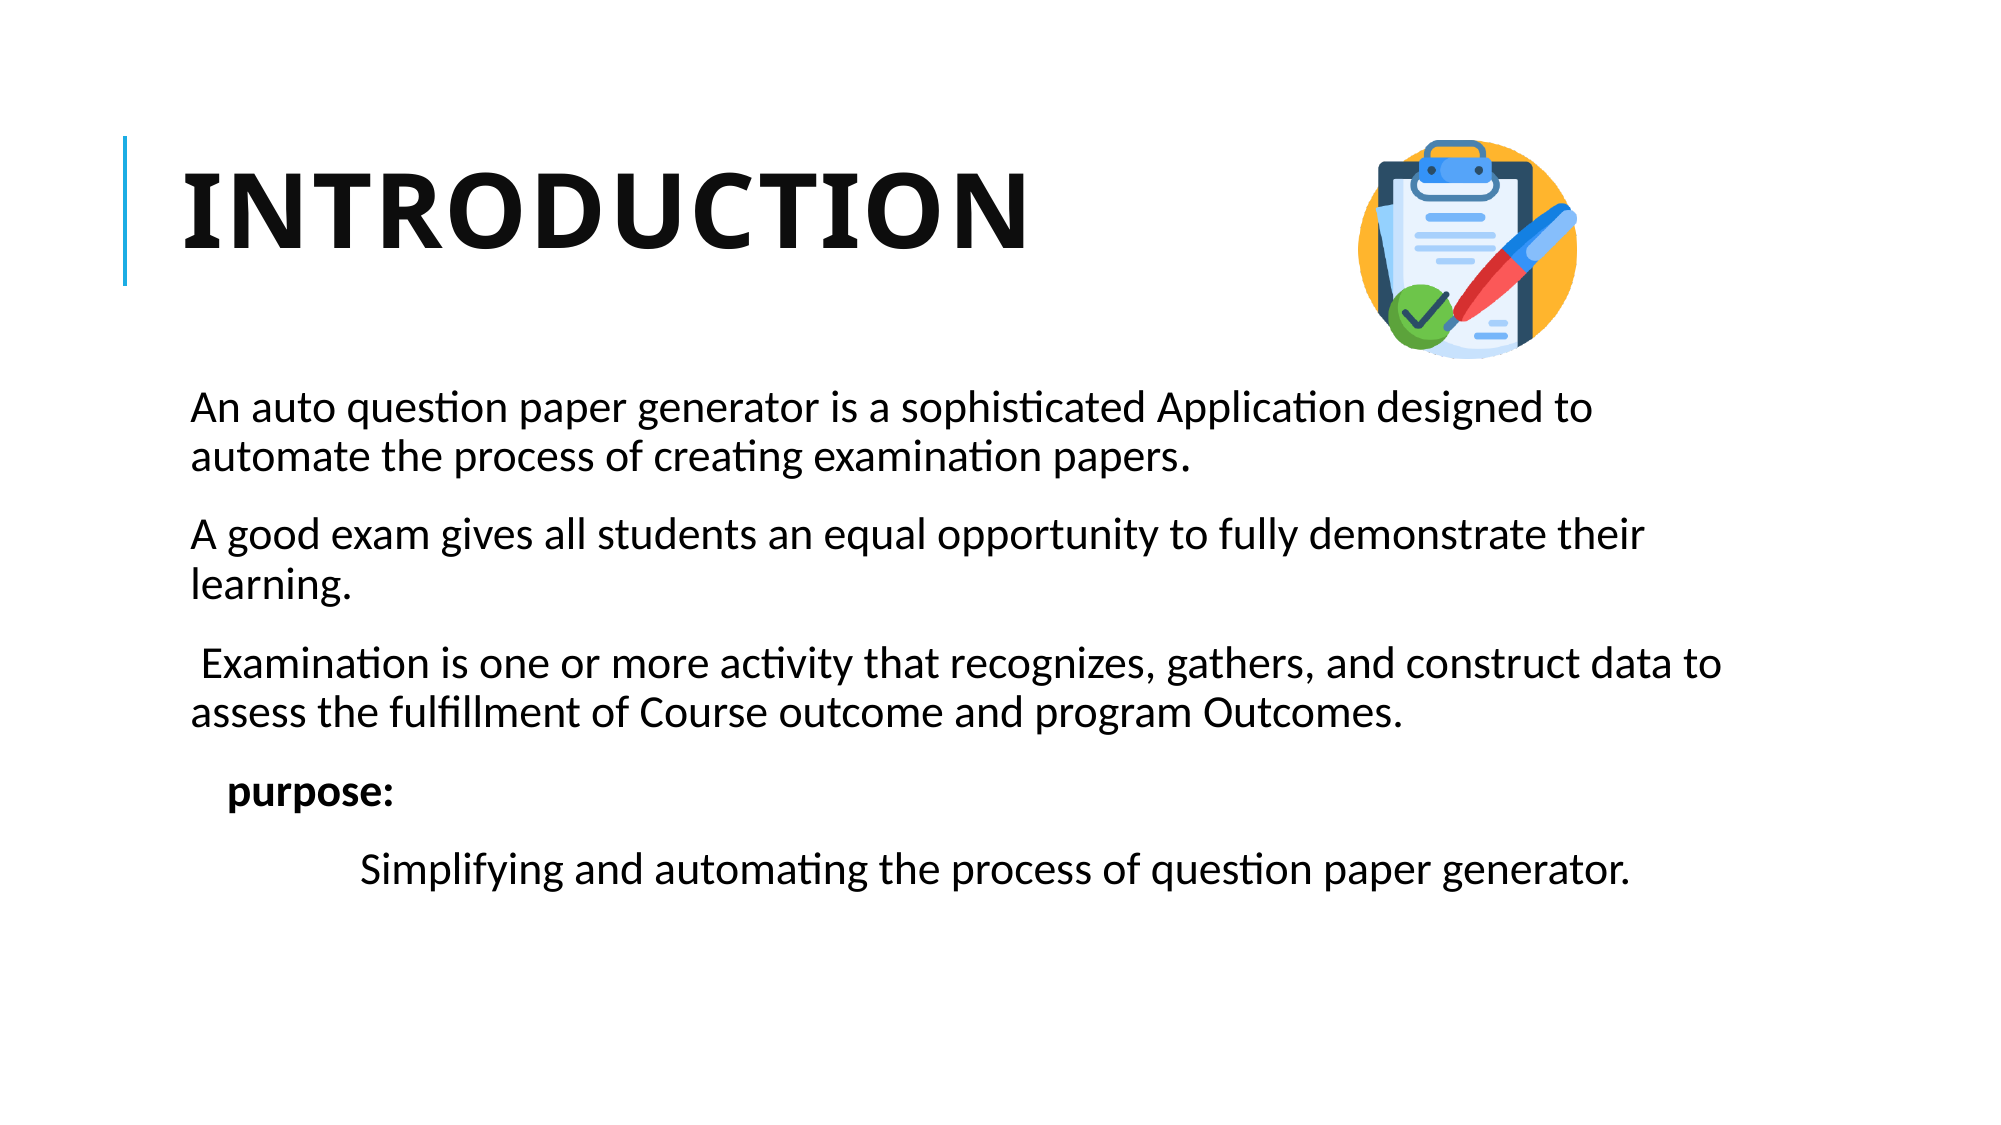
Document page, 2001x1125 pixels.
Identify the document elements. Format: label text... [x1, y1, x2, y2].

picture [1358, 140, 1577, 359]
list An auto question paper generator is a sophisticated Application designed to automate the process of creating examination papers. A good exam gives all students an equal opportunity to fully demonstrate their learning. Examination is one or more activity that recognizes, gathers, and construct data to assess the fulfillment of Course outcome and program Outcomes. purpose: Simplifying and automating the process of question paper generator. [168, 375, 1763, 1035]
title INTRODUCTION [168, 96, 1763, 342]
